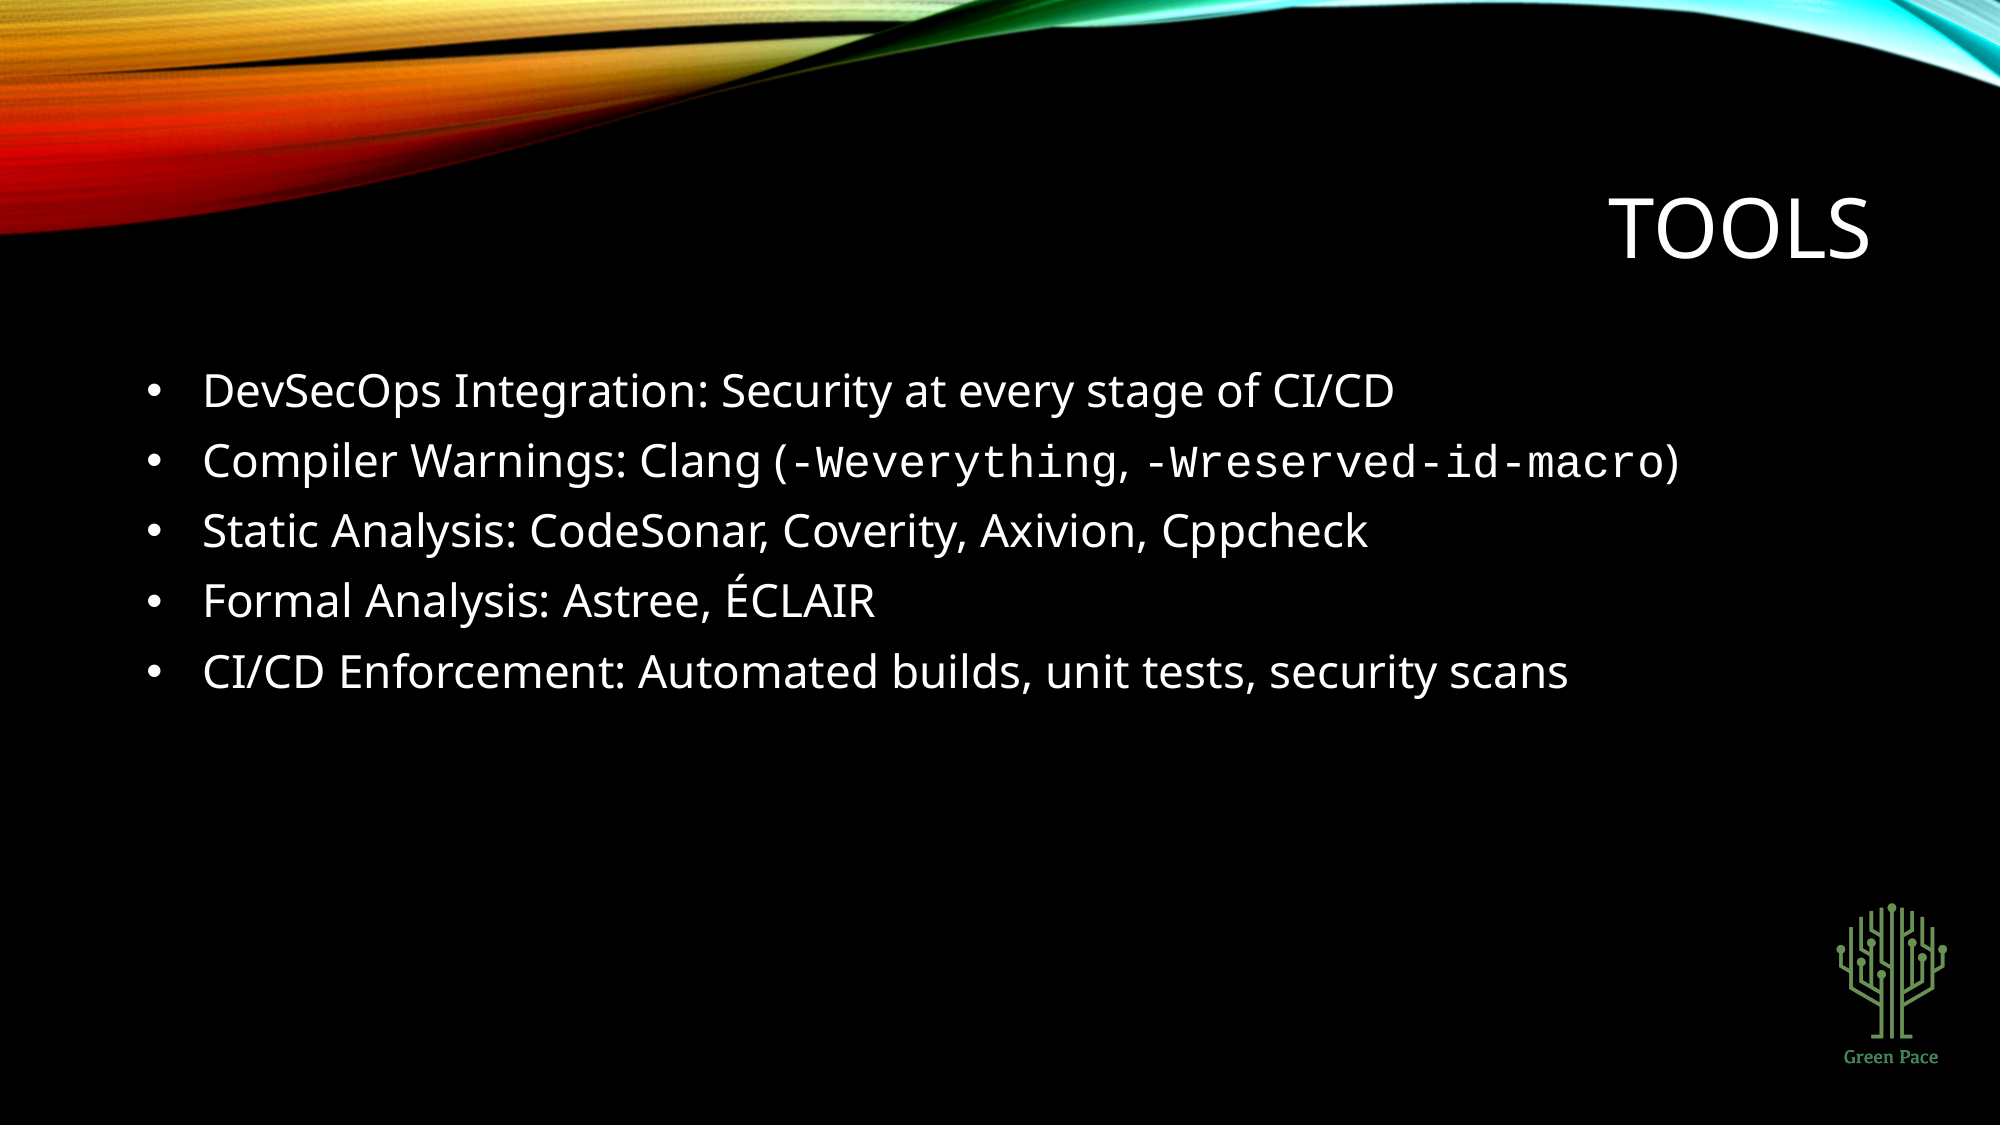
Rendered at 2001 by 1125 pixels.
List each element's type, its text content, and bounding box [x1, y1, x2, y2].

list DevSecOps Integration: Security at every stage of CI/CD Compiler Warnings: Clang (-Weverything, -Wreserved-id-macro) Static Analysis: CodeSonar, Coverity, Axivion, Cppcheck Formal Analysis: Astree, ÉCLAIR CI/CD Enforcement: Automated builds, unit tests, security scans [112, 360, 1888, 1021]
title TOOLS [474, 125, 1888, 338]
picture [0, 0, 2000, 237]
picture [1817, 892, 1964, 1082]
